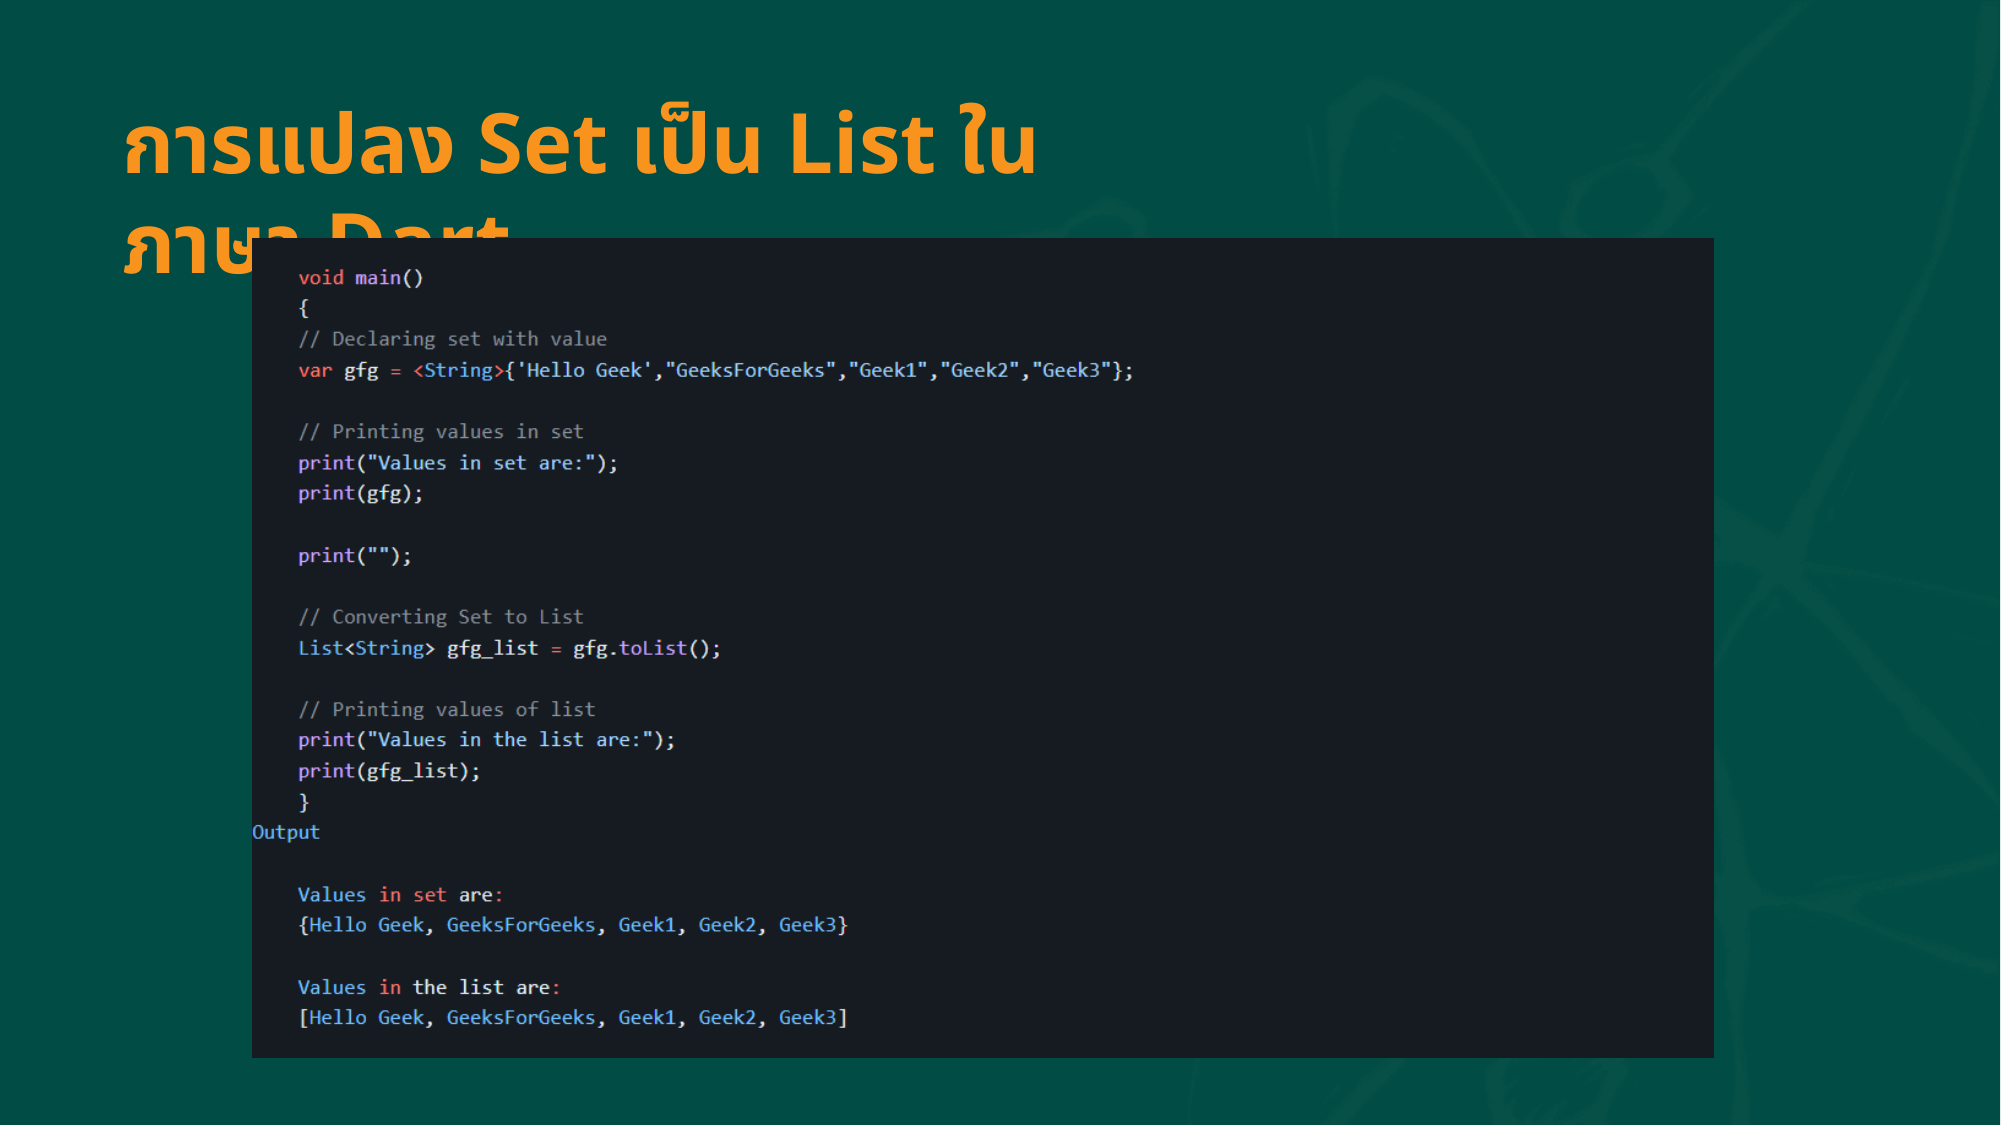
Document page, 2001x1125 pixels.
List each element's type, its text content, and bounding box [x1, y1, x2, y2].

text_box การแปลง Set เป็น List ในภาษา Dart [107, 82, 1108, 298]
picture [0, 0, 2001, 1125]
